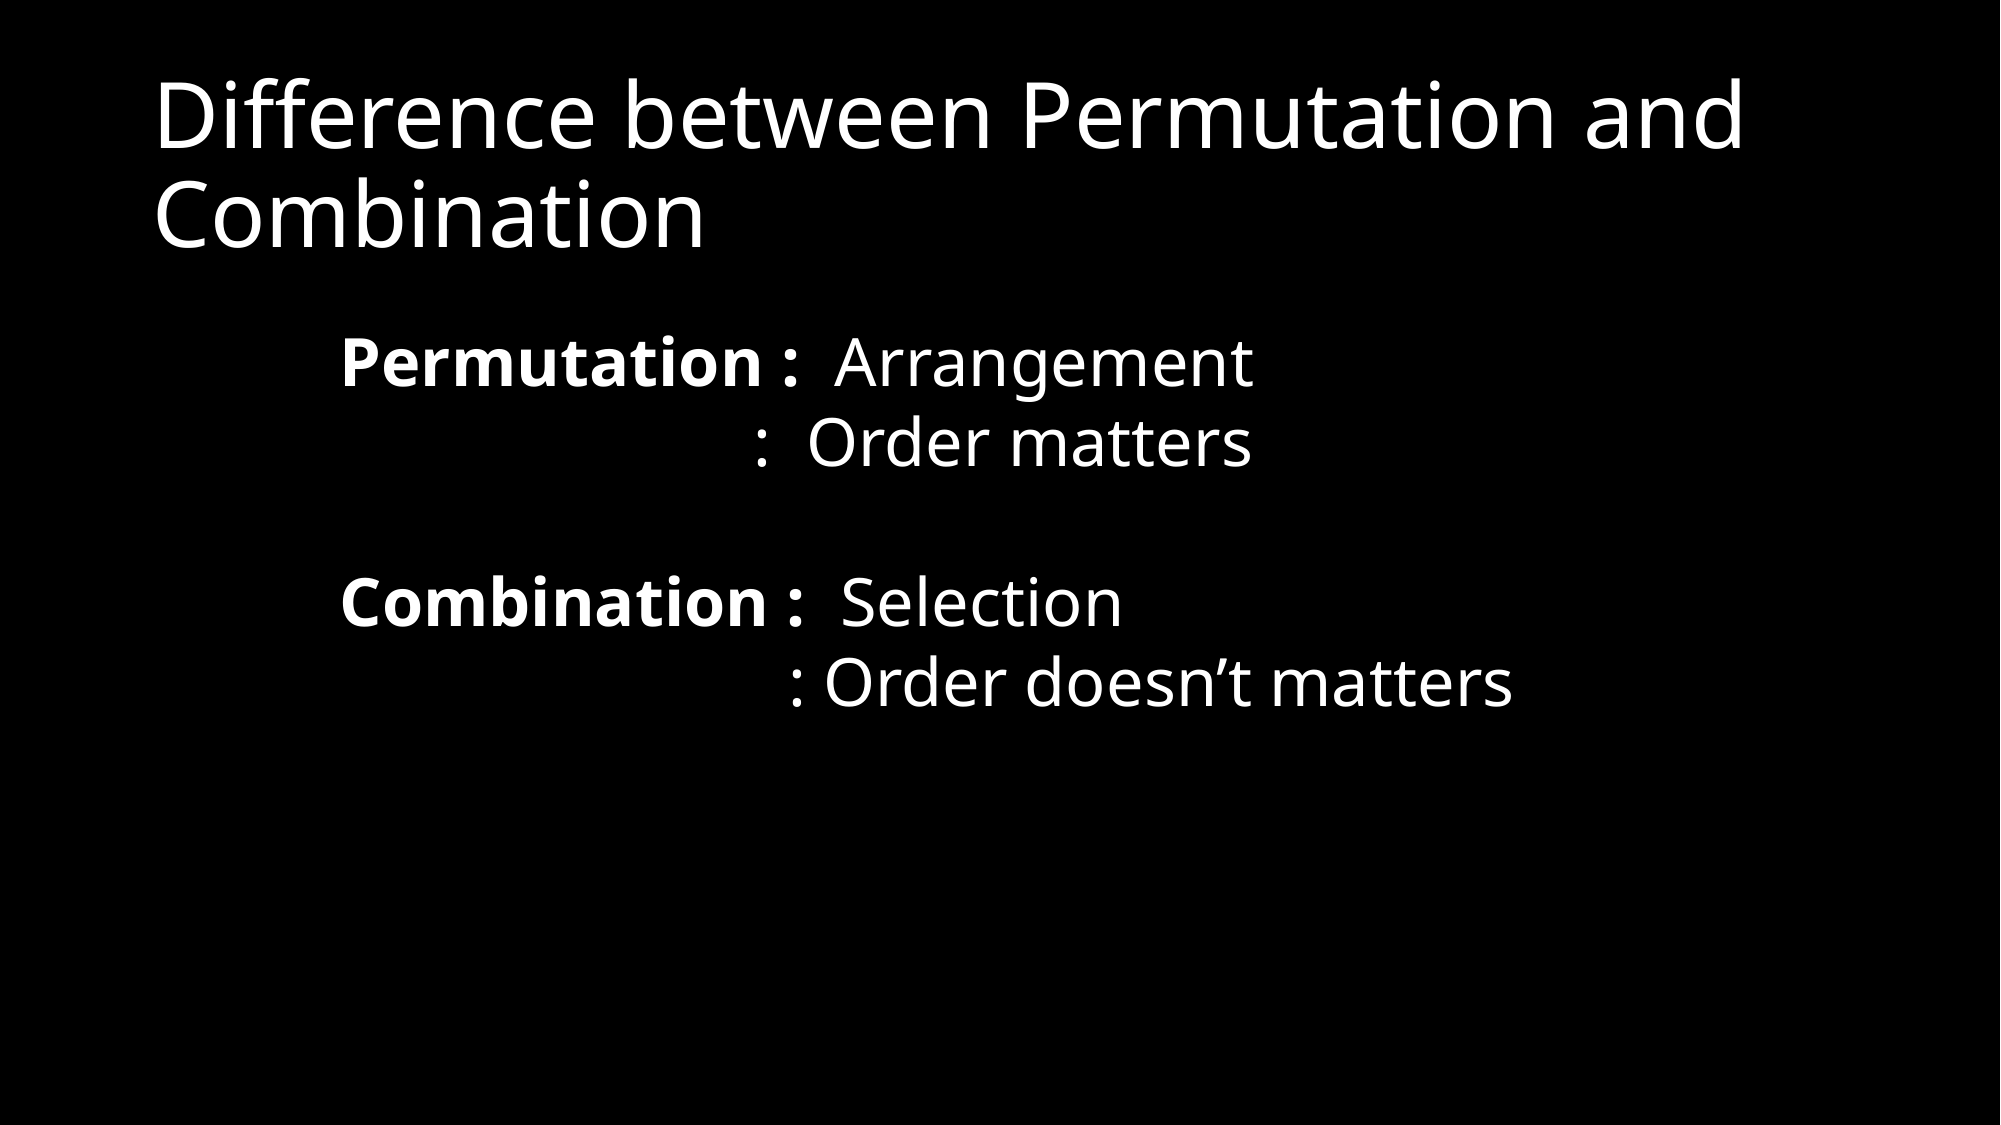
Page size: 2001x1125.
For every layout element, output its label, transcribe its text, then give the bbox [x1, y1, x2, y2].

title Difference between Permutation and Combination [137, 59, 1863, 278]
text_box Permutation : Arrangement : Order matters Combination : Selection : Order doesn’t matters [324, 312, 1675, 807]
